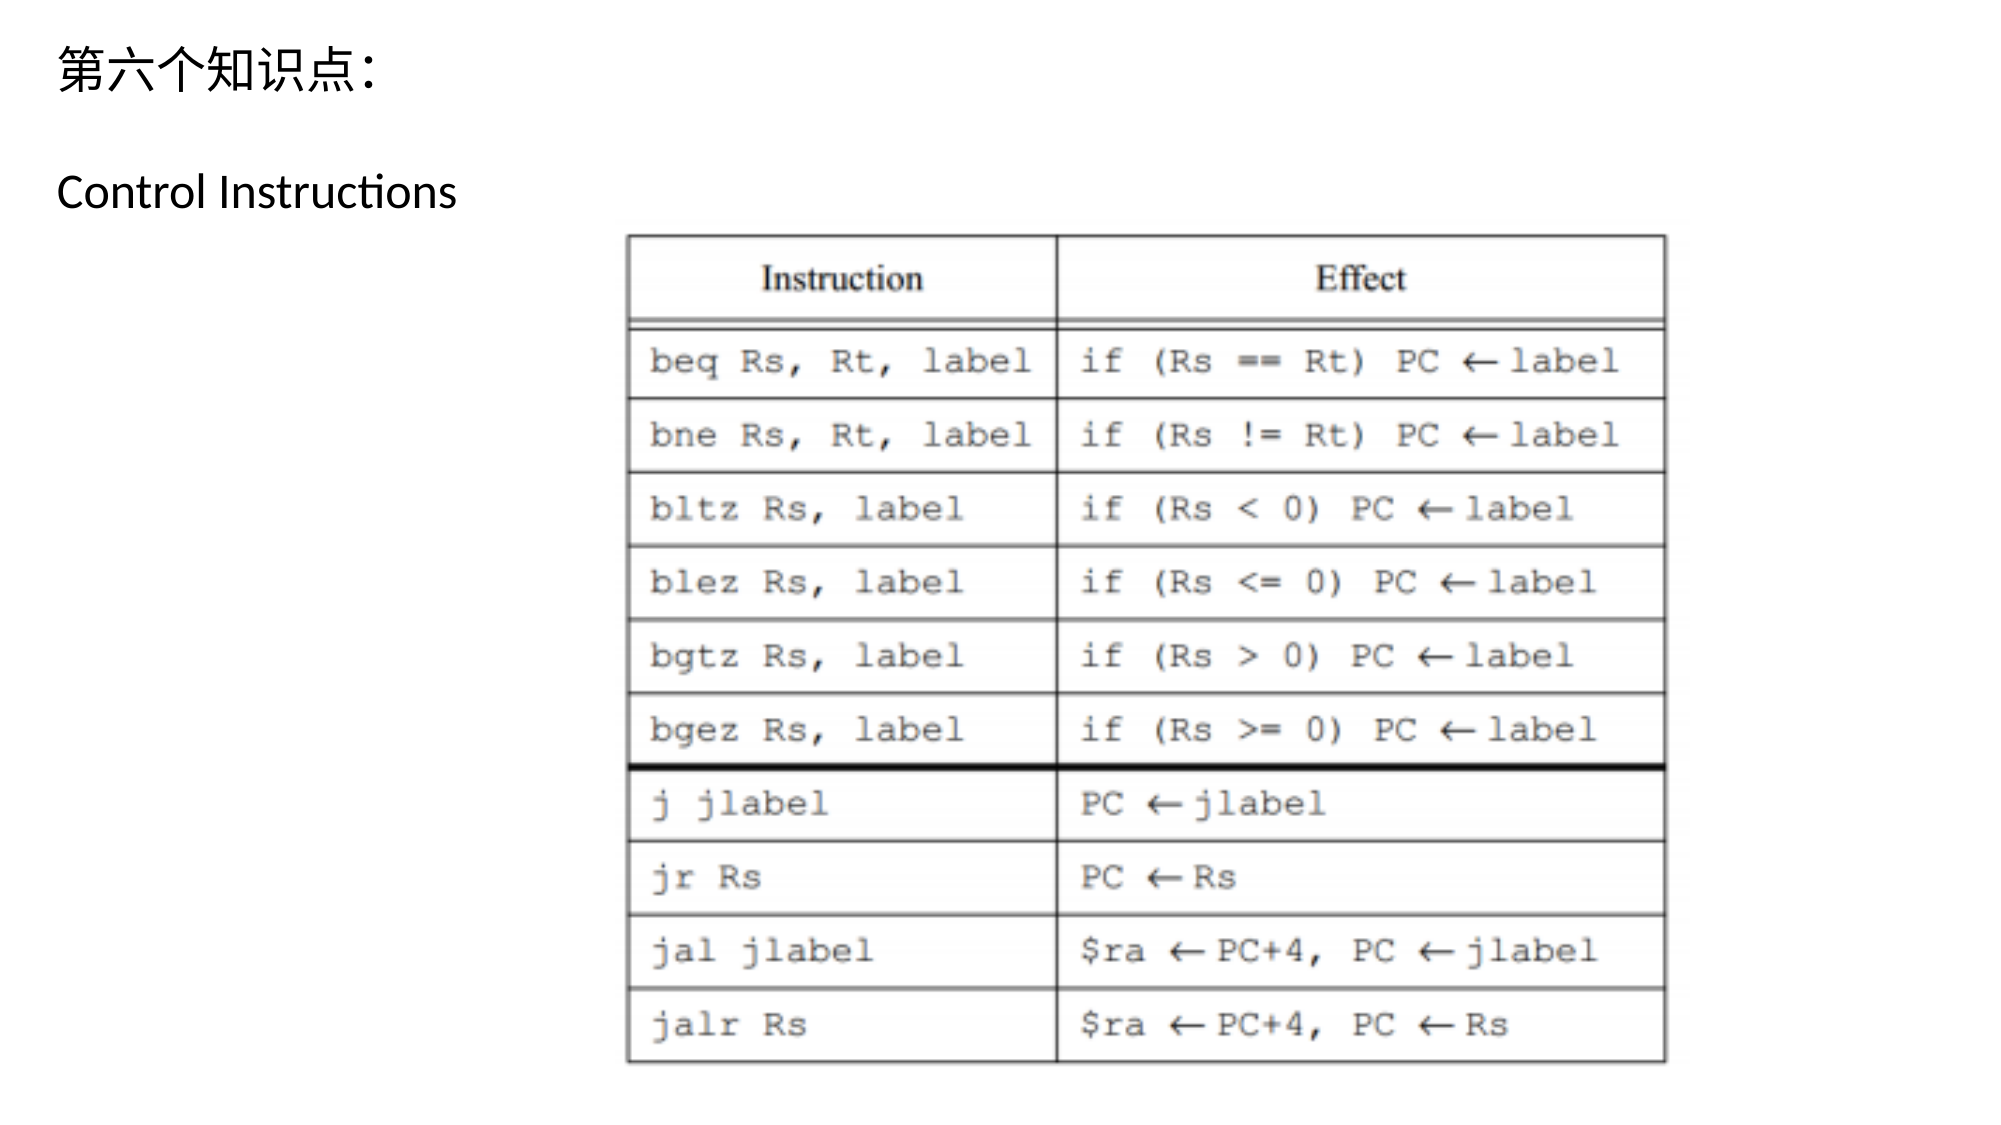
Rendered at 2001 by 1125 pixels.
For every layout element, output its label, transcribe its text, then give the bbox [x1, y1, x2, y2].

text_box 第六个知识点： Control Instructions [42, 31, 760, 227]
picture [615, 183, 1754, 1094]
